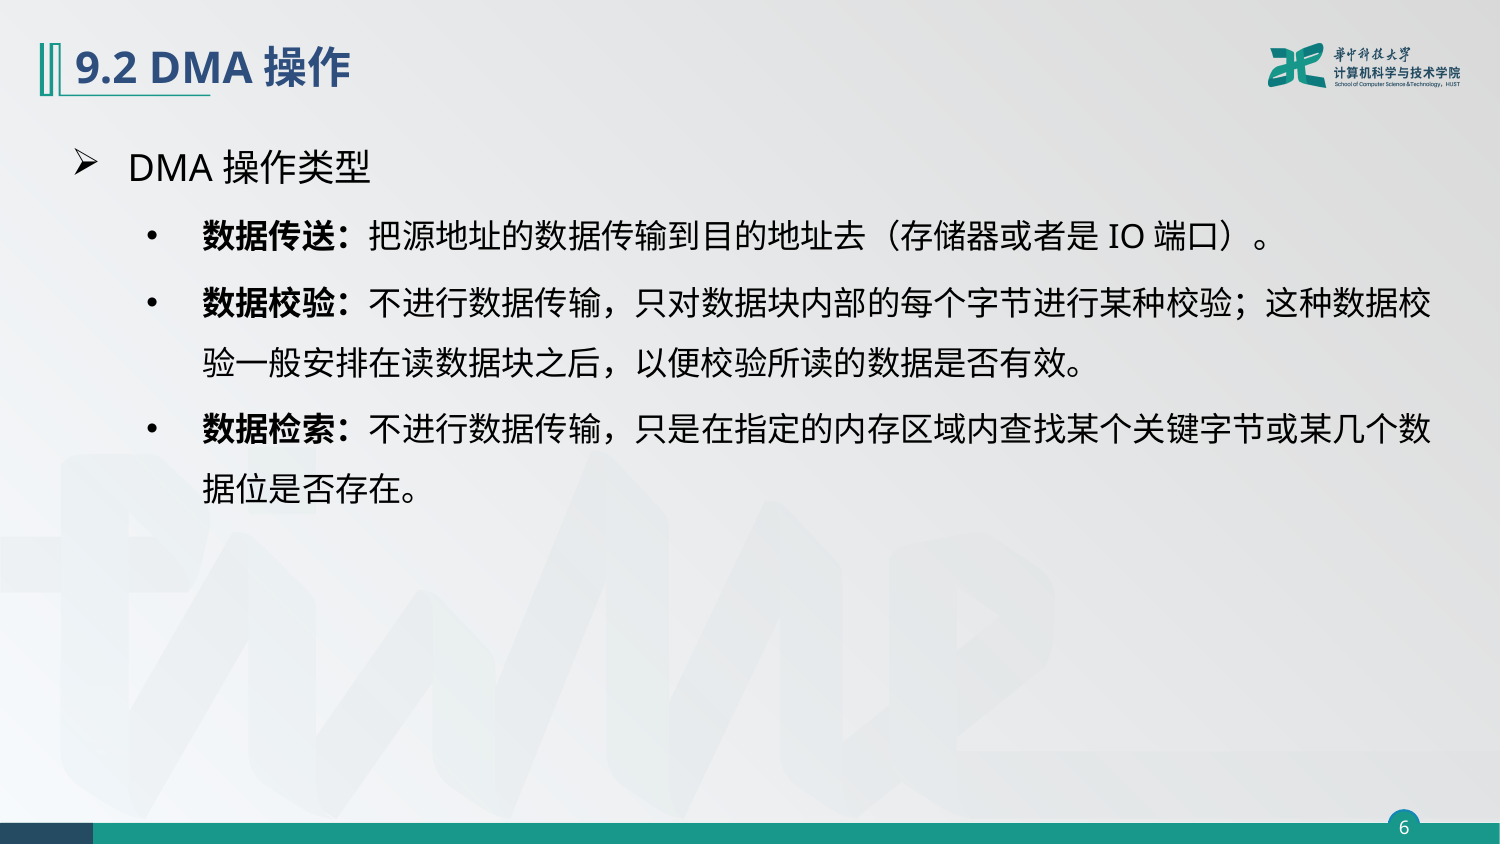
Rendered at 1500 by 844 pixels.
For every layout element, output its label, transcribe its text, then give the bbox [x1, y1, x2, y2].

picture [1354, 43, 1460, 88]
list DMA操作类型 数据传送：把源地址的数据传输到目的地址去（存储器或者是IO端口）。 数据校验：不进行数据传输，只对数据块内部的每个字节进行某种校验；这种数据校验一般安排在读数据块之后，以便校验所读的数据是否有效。 数据检索：不进行数据传输，只是在指定的内存区域内查找某个关键字节或某几个数据位是否存在。 [60, 115, 1460, 810]
title 9.2 DMA操作 [60, 31, 1354, 108]
